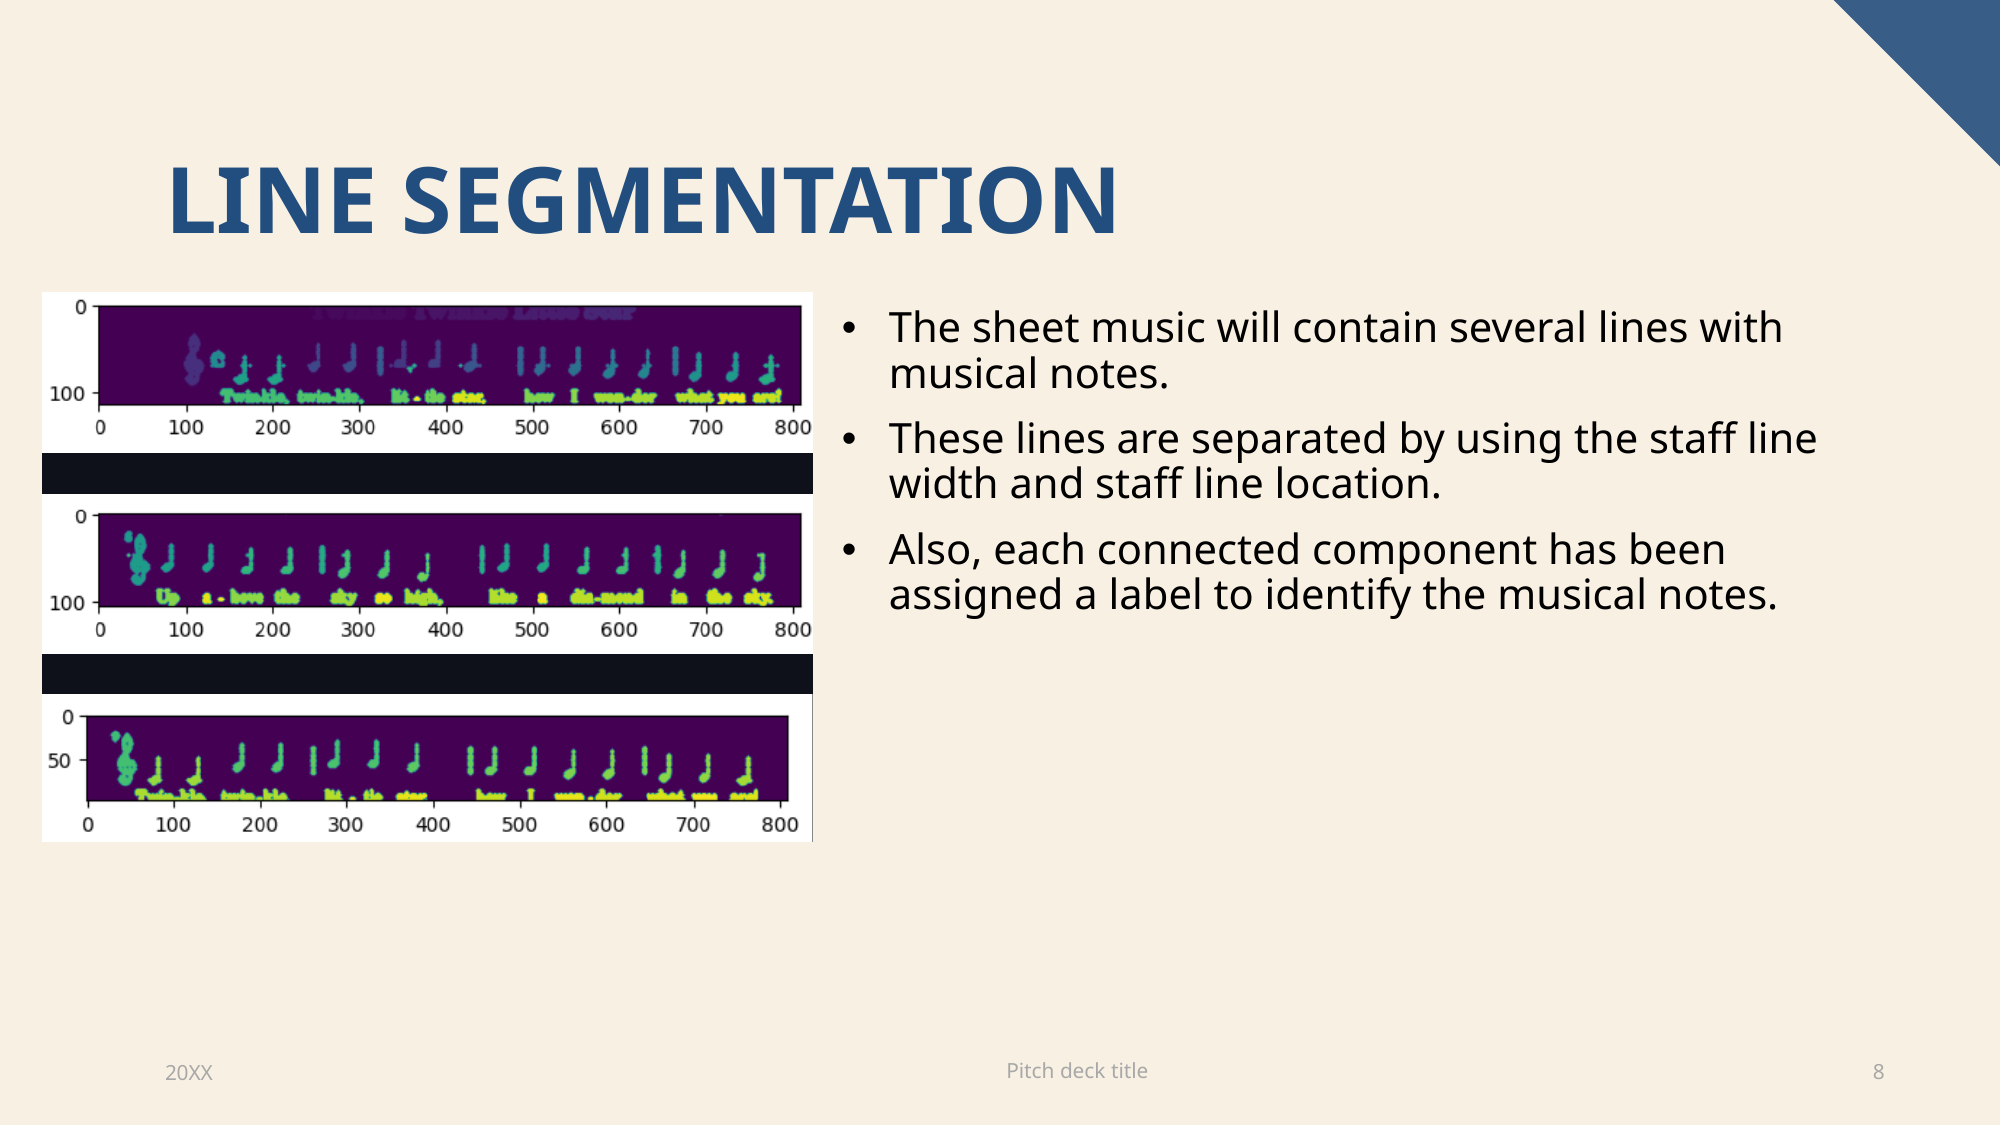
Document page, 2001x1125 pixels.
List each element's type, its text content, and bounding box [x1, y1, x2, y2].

slide_number 8 [1824, 1042, 1900, 1103]
picture [42, 292, 813, 842]
title LINE SEGMENTATION [150, 146, 1875, 365]
list The sheet music will contain several lines with musical notes. These lines are separated by using the staff line width and staff line location. Also, each connected component has been assigned a label to identify the musical notes. [826, 299, 1893, 1014]
slide_number 20XX [150, 1042, 330, 1103]
footer Pitch deck title [889, 1041, 1265, 1102]
